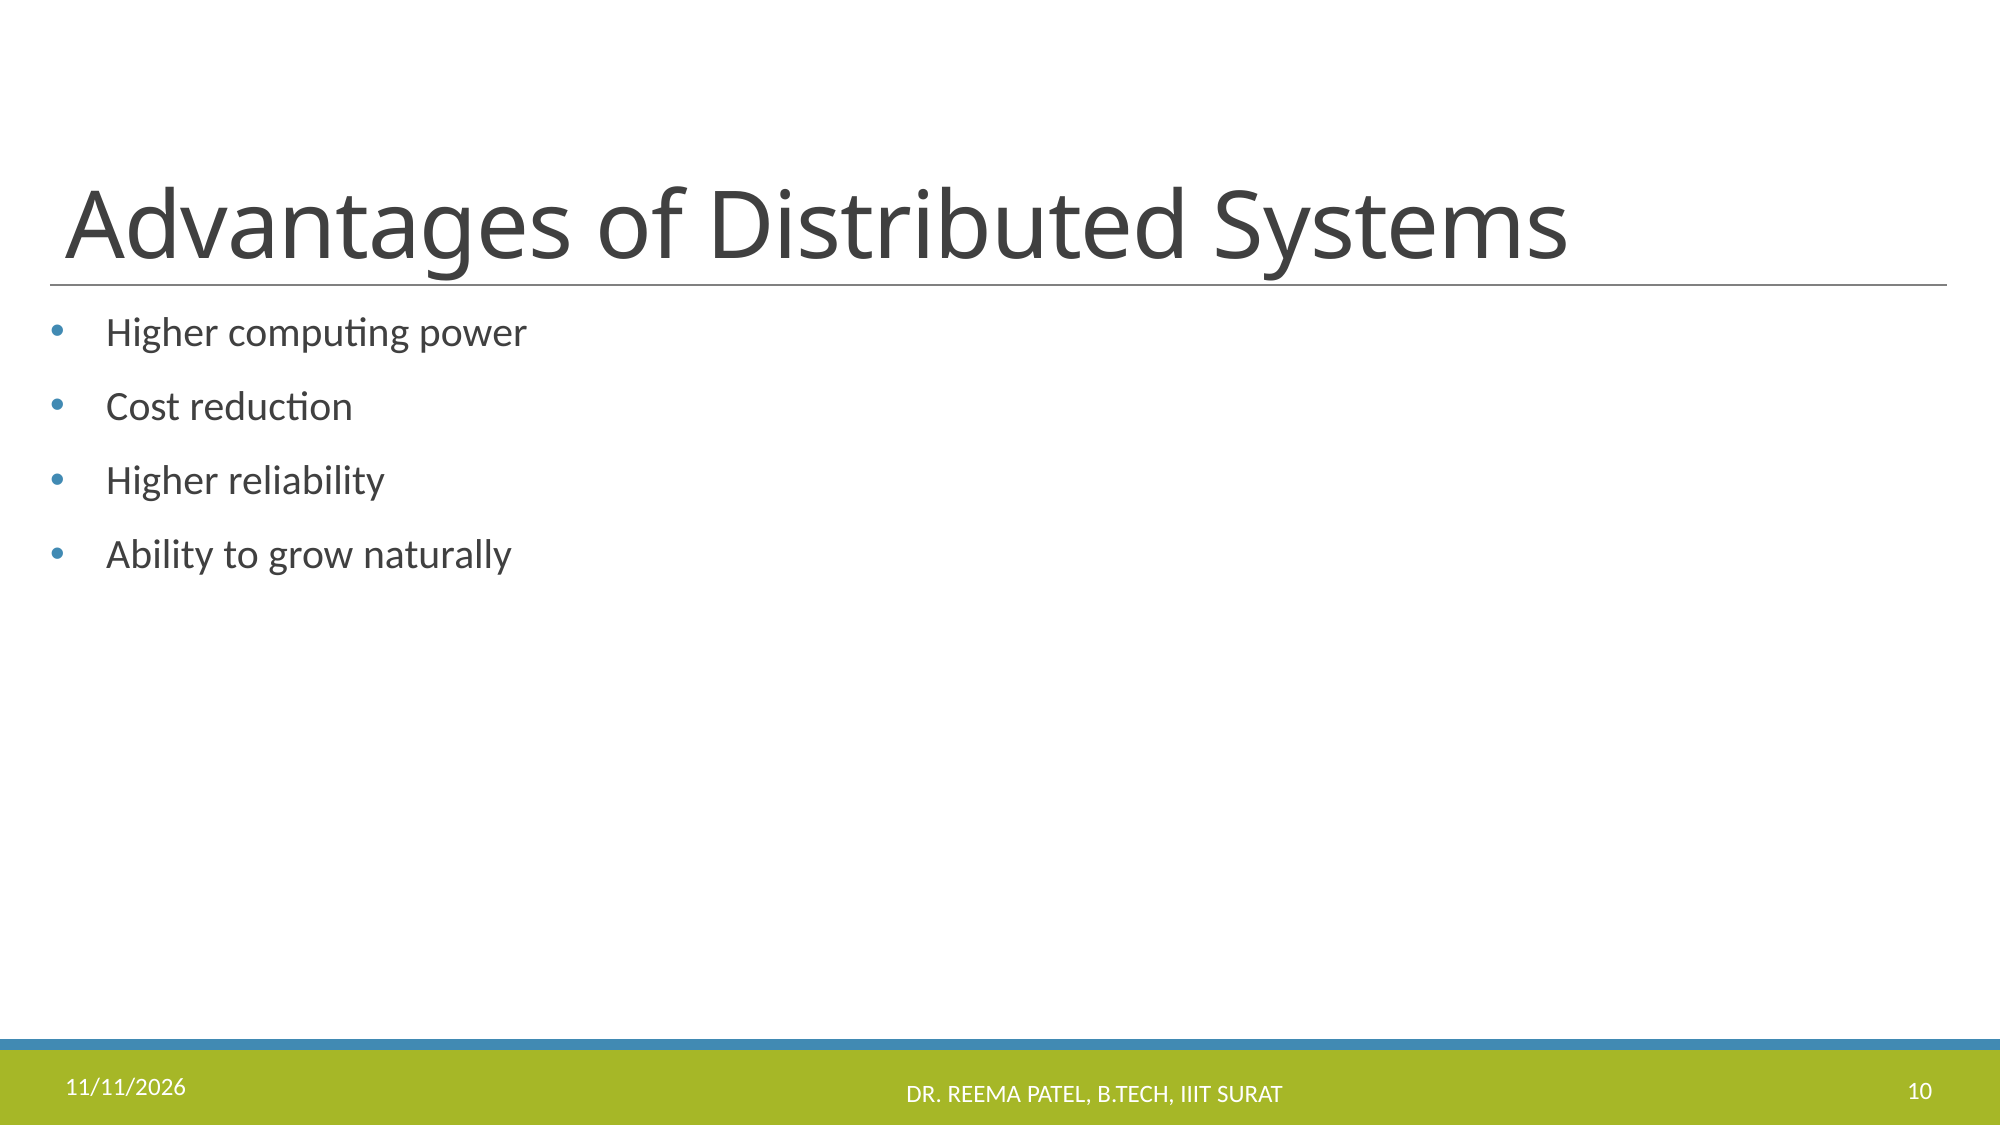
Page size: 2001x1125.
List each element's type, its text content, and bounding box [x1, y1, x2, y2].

list Higher computing power Cost reduction Higher reliability Ability to grow naturally [50, 302, 1948, 1003]
title Advantages of Distributed Systems [50, 47, 1948, 285]
footer Dr. Reema Patel, B.Tech, IIIT Surat [487, 1059, 1703, 1125]
slide_number 10 [1732, 1059, 1948, 1120]
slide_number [50, 1055, 456, 1116]
